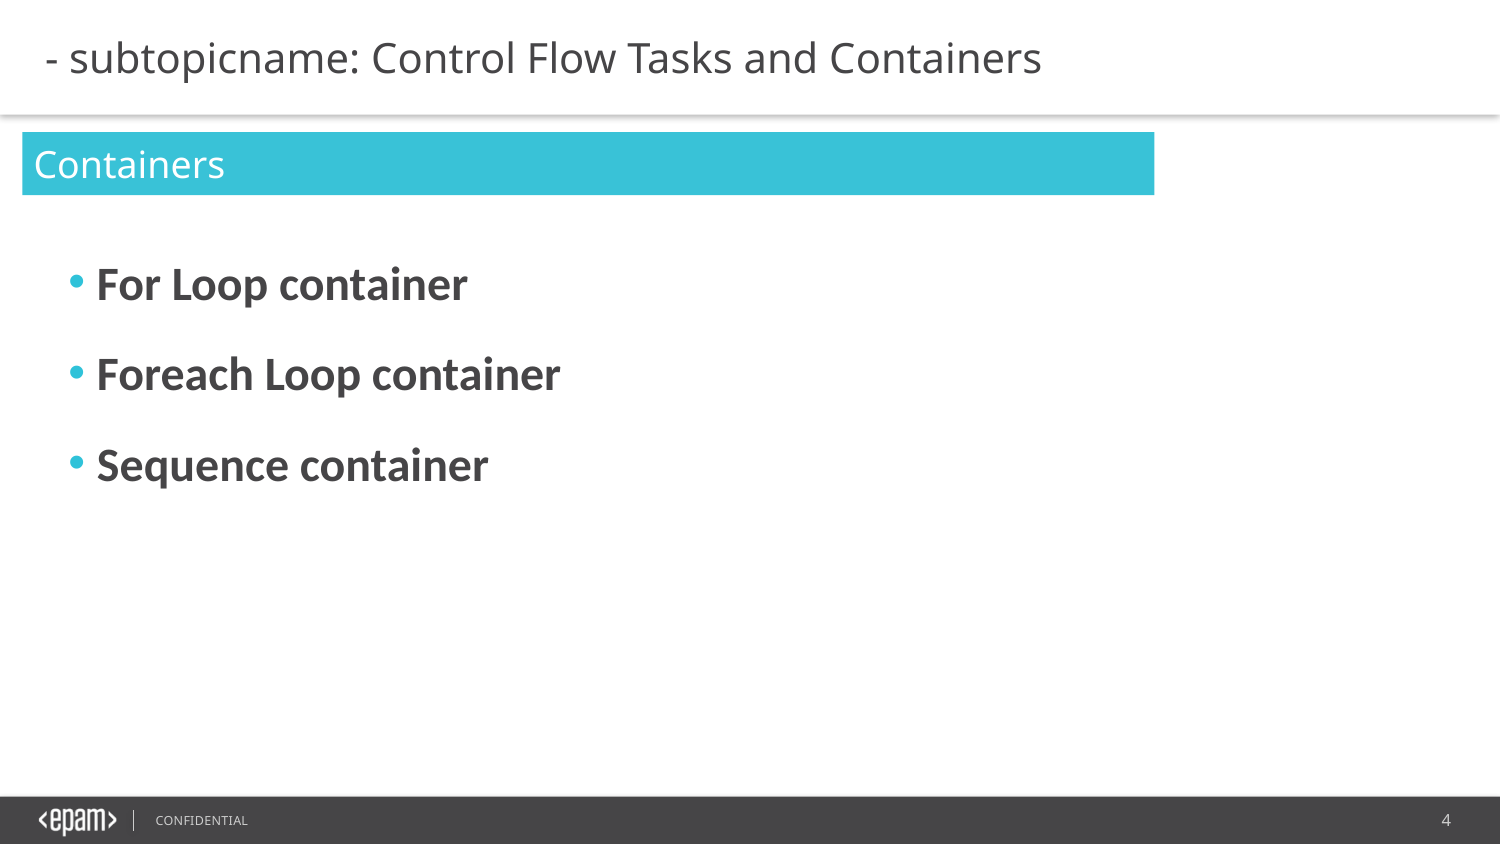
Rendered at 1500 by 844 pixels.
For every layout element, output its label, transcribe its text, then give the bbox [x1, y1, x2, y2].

picture [38, 808, 117, 837]
text_box Containers [22, 132, 1155, 196]
list - subtopicname: Control Flow Tasks and Containers [0, 0, 1500, 115]
text_box For Loop container Foreach Loop container Sequence container [53, 239, 1420, 752]
